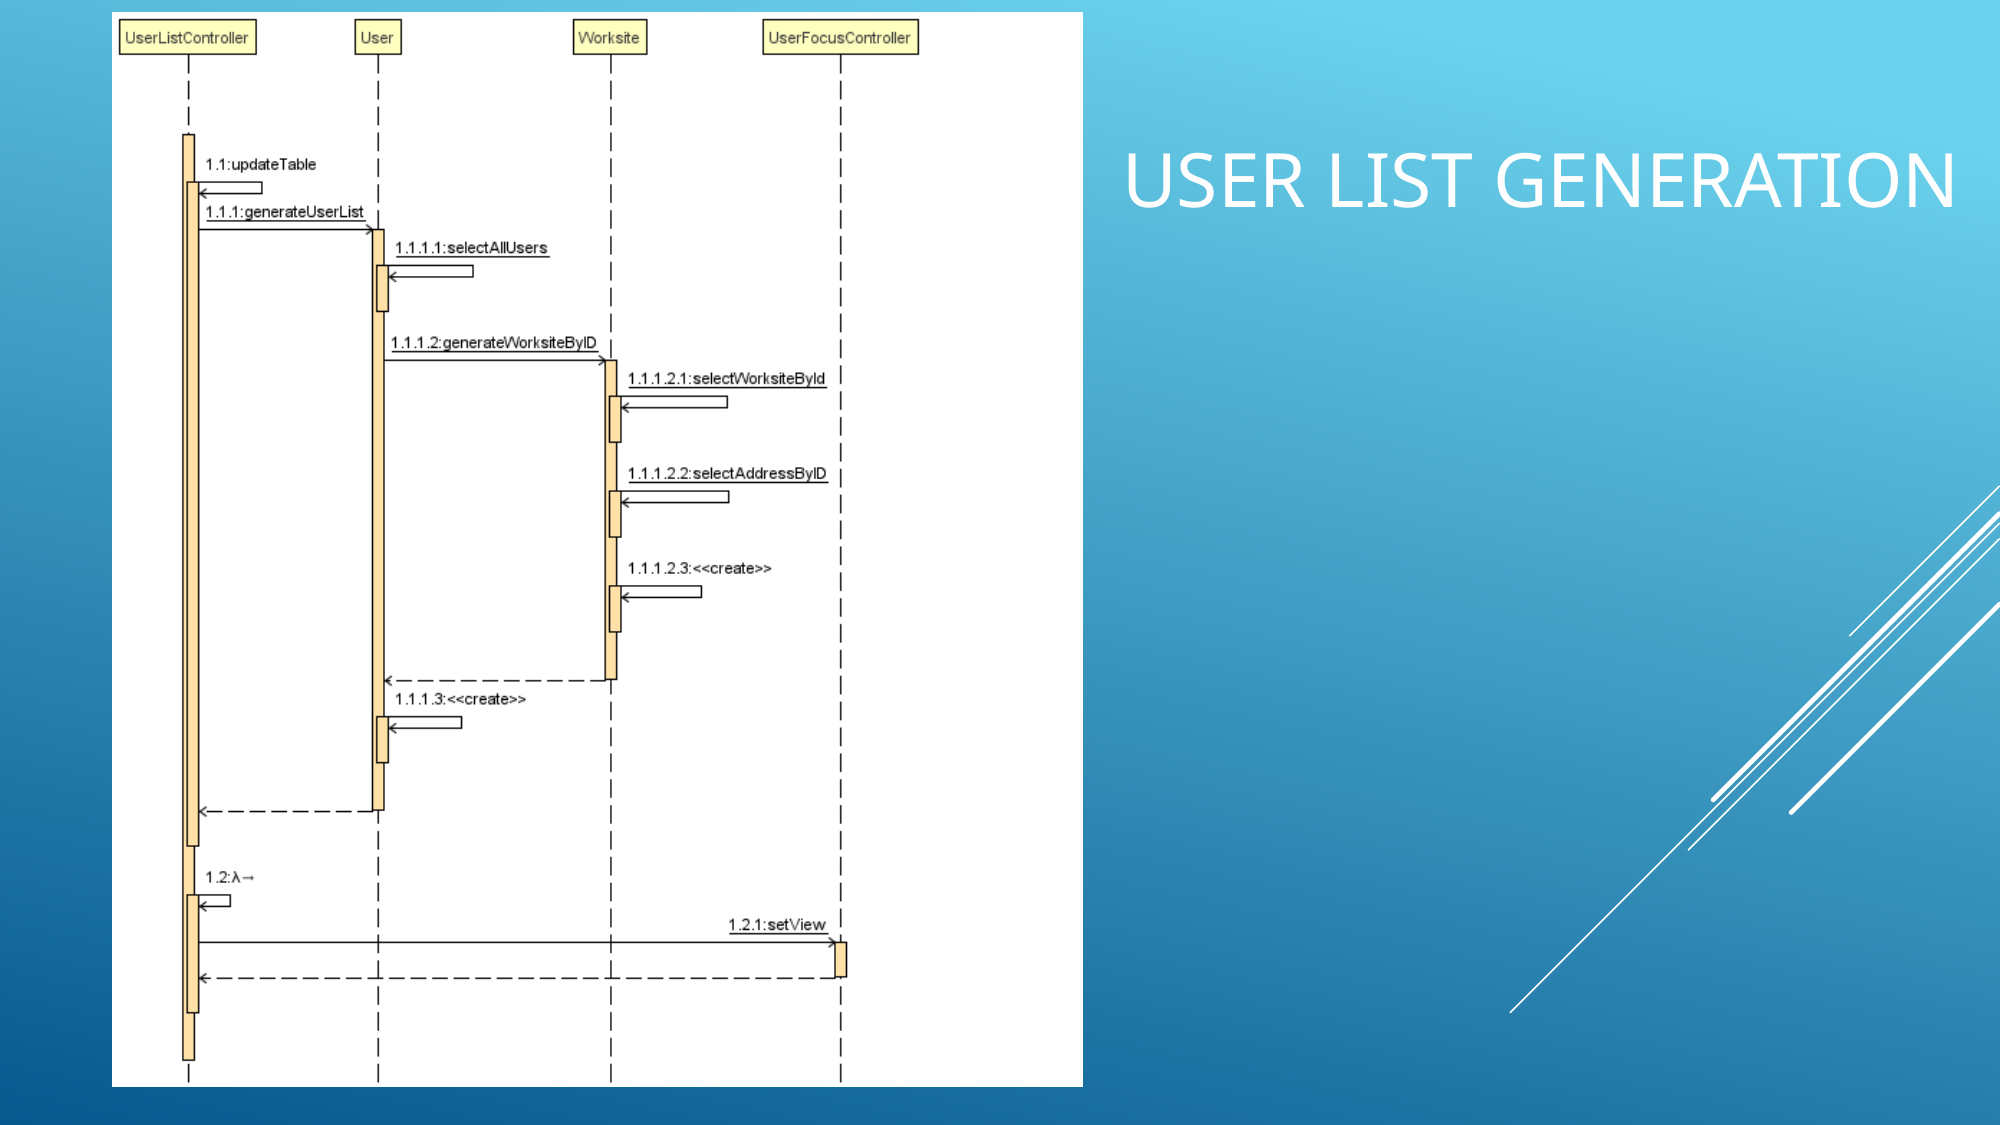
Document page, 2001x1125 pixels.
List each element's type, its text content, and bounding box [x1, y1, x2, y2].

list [111, 12, 1083, 1087]
title User List Generation [1107, 53, 2000, 301]
